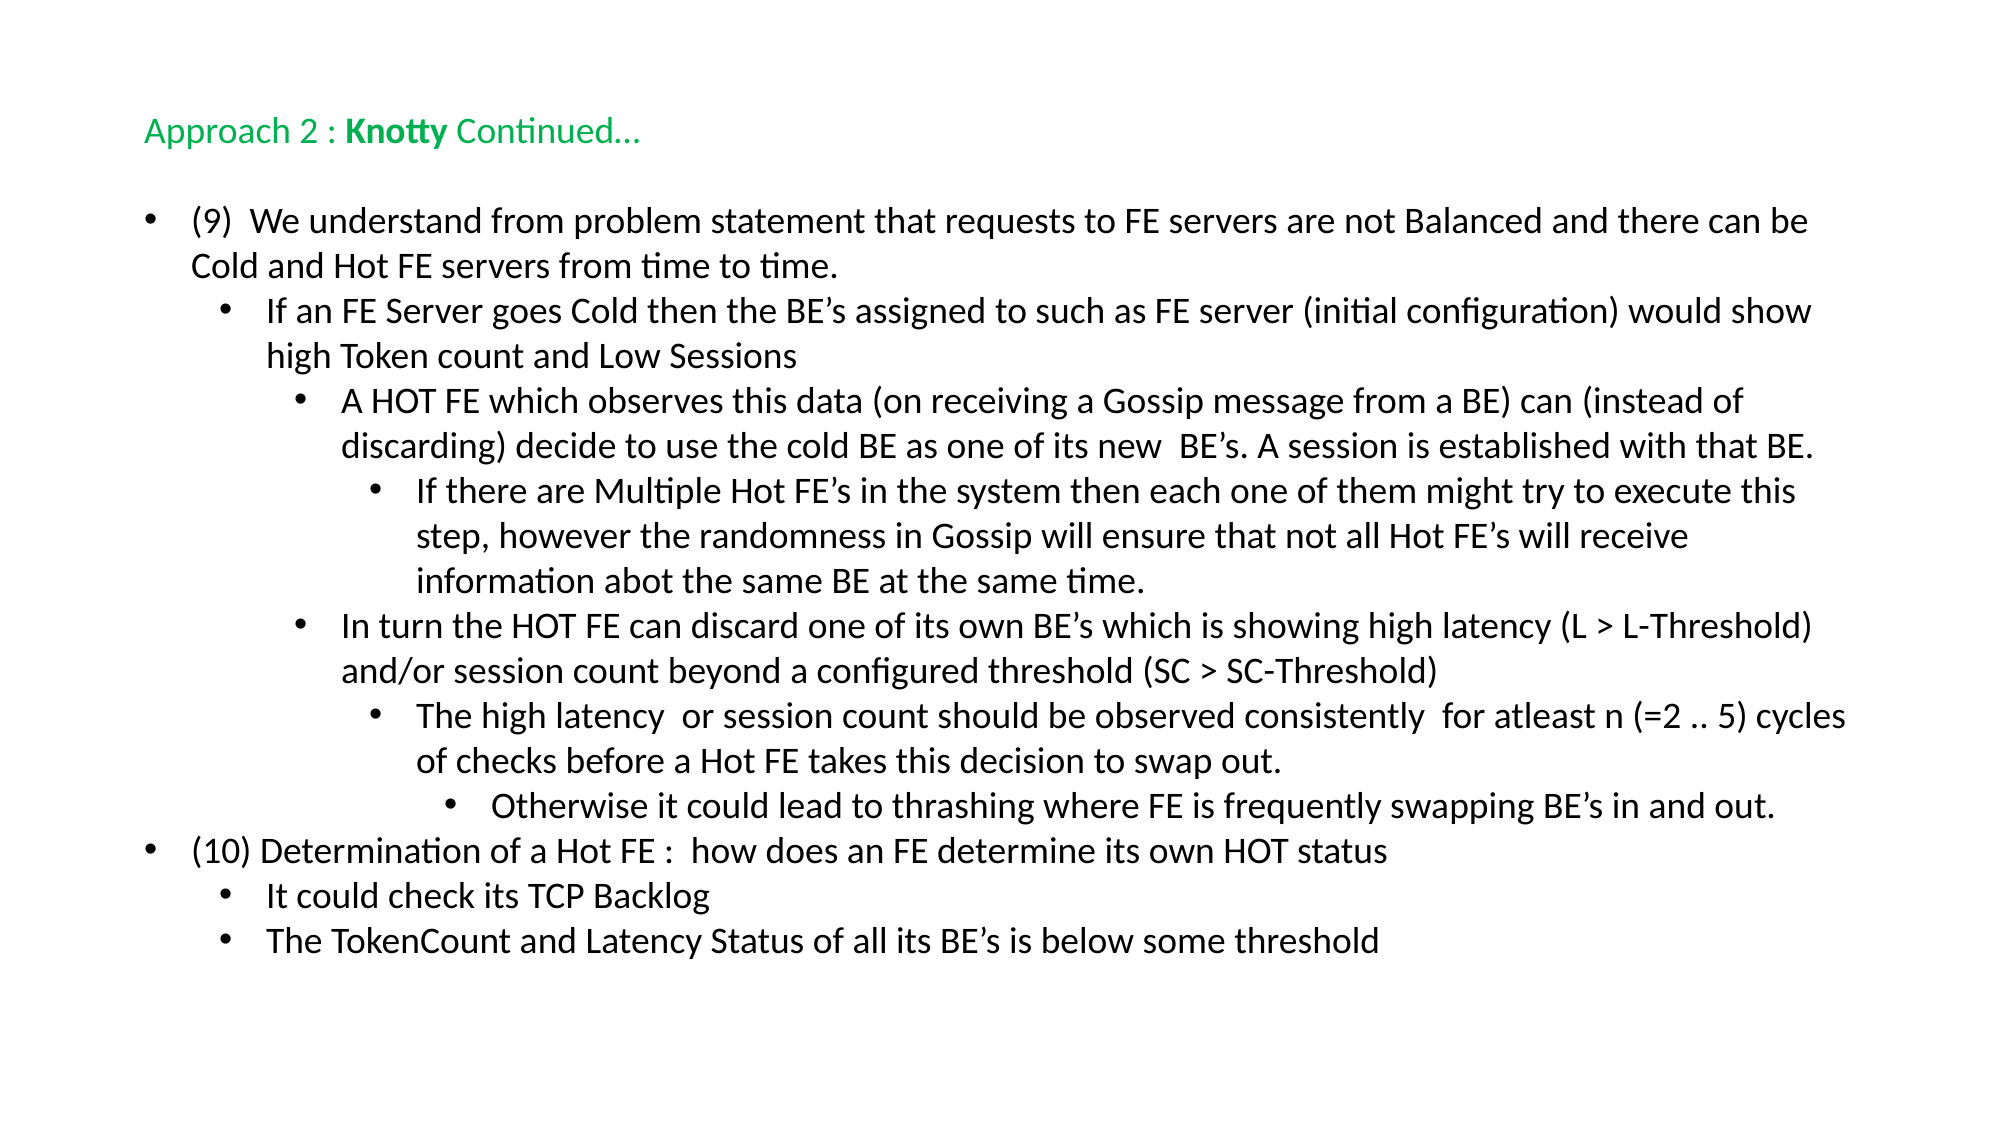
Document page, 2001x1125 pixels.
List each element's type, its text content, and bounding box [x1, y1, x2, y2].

text_box Approach 2 : Knotty Continued… (9) We understand from problem statement that requests to FE servers are not Balanced and there can be Cold and Hot FE servers from time to time. If an FE Server goes Cold then the BE’s assigned to such as FE server (initial configuration) would show high Token count and Low Sessions A HOT FE which observes this data (on receiving a Gossip message from a BE) can (instead of discarding) decide to use the cold BE as one of its new BE’s. A session is established with that BE. If there are Multiple Hot FE’s in the system then each one of them might try to execute this step, however the randomness in Gossip will ensure that not all Hot FE’s will receive information abot the same BE at the same time. In turn the HOT FE can discard one of its own BE’s which is showing high latency (L > L-Threshold) and/or session count beyond a configured threshold (SC > SC-Threshold) The high latency or session count should be observed consistently for atleast n (=2 .. 5) cycles of checks before a Hot FE takes this decision to swap out. Otherwise it could lead to thrashing where FE is frequently swapping BE’s in and out. (10) Determination of a Hot FE : how does an FE determine its own HOT status It could check its TCP Backlog The TokenCount and Latency Status of all its BE’s is below some threshold [129, 98, 1885, 1125]
